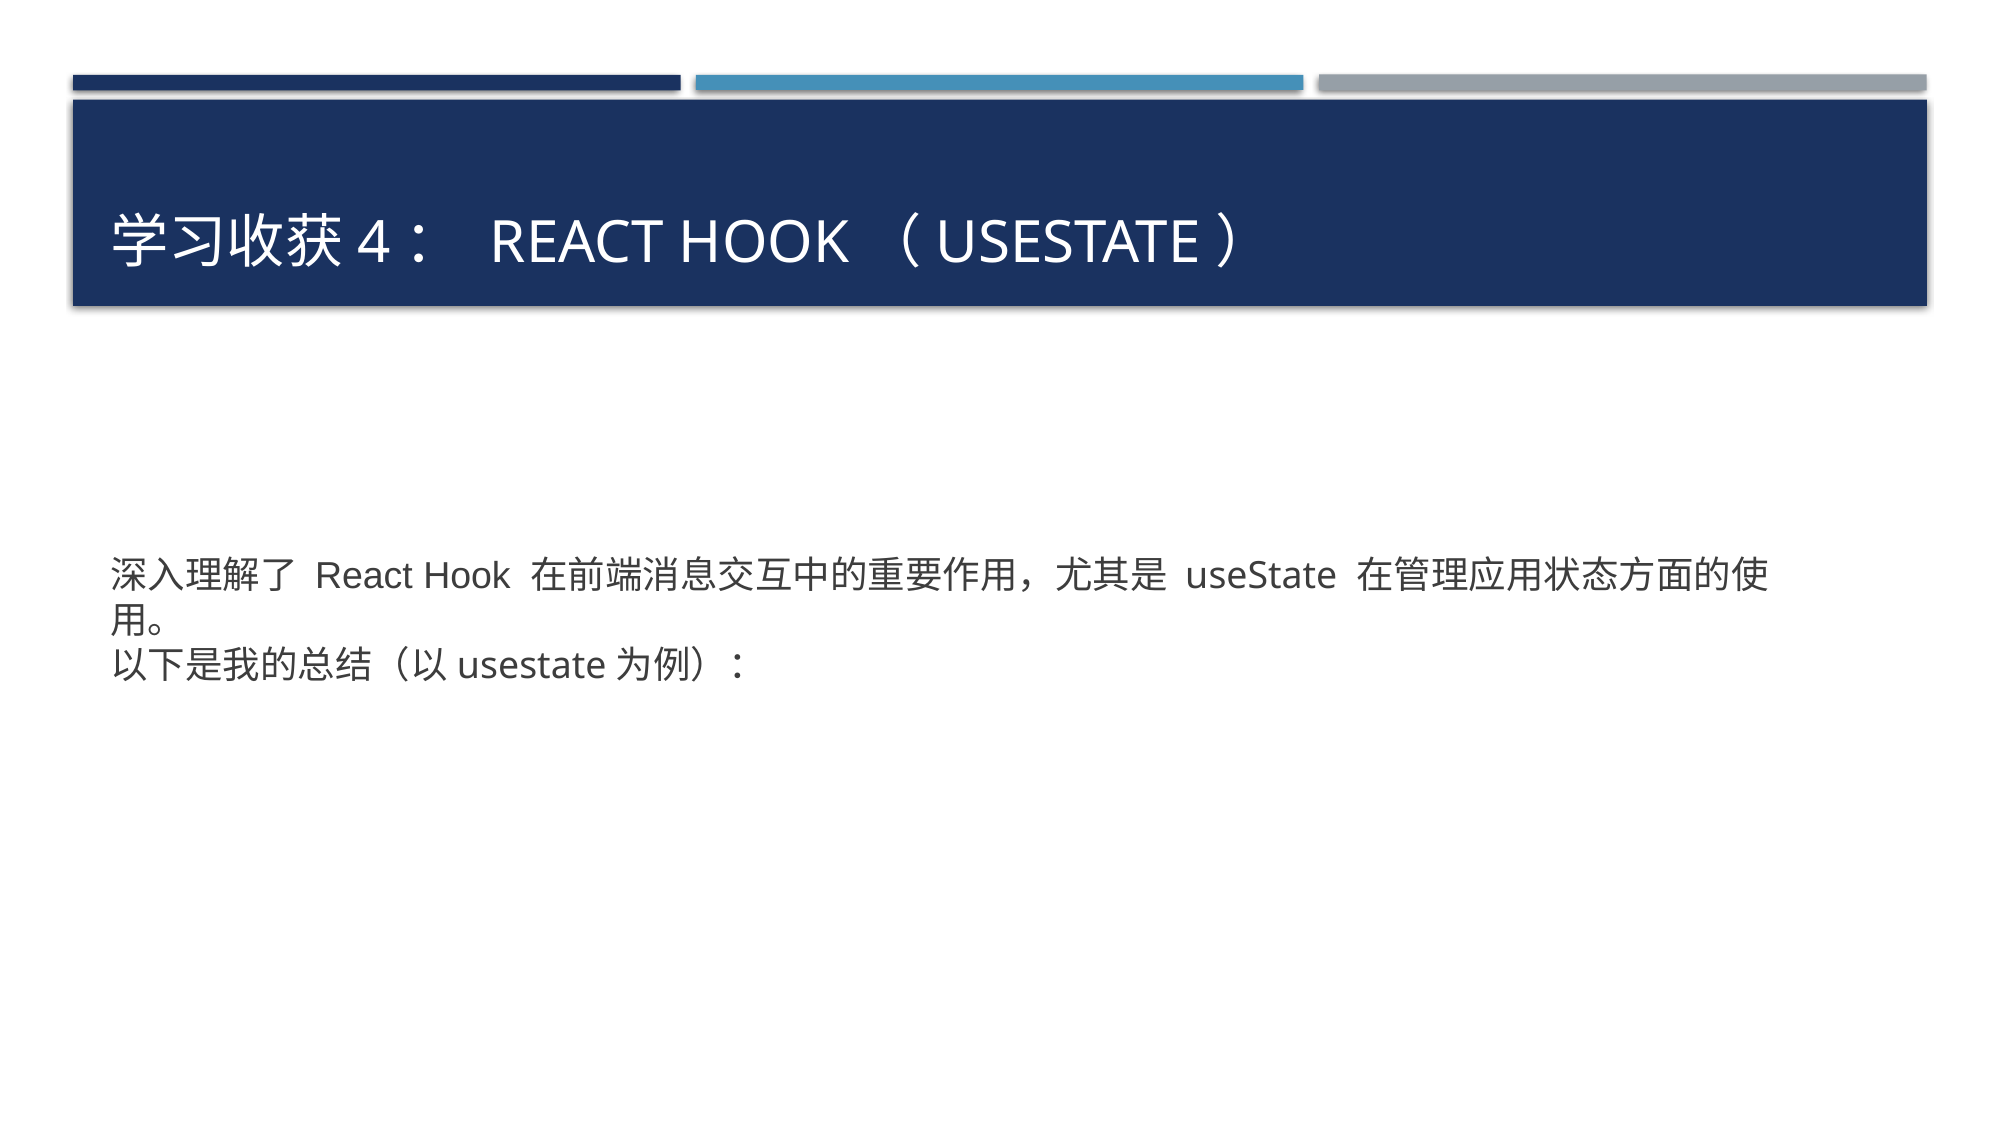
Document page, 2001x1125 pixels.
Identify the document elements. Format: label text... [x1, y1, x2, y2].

list 深入理解了 React Hook 在前端消息交互中的重要作用，尤其是 useState 在管理应用状态方面的使用。 以下是我的总结（以usestate为例）： [95, 337, 1841, 990]
title 学习收获4： React Hook（usestate） [95, 119, 1905, 282]
